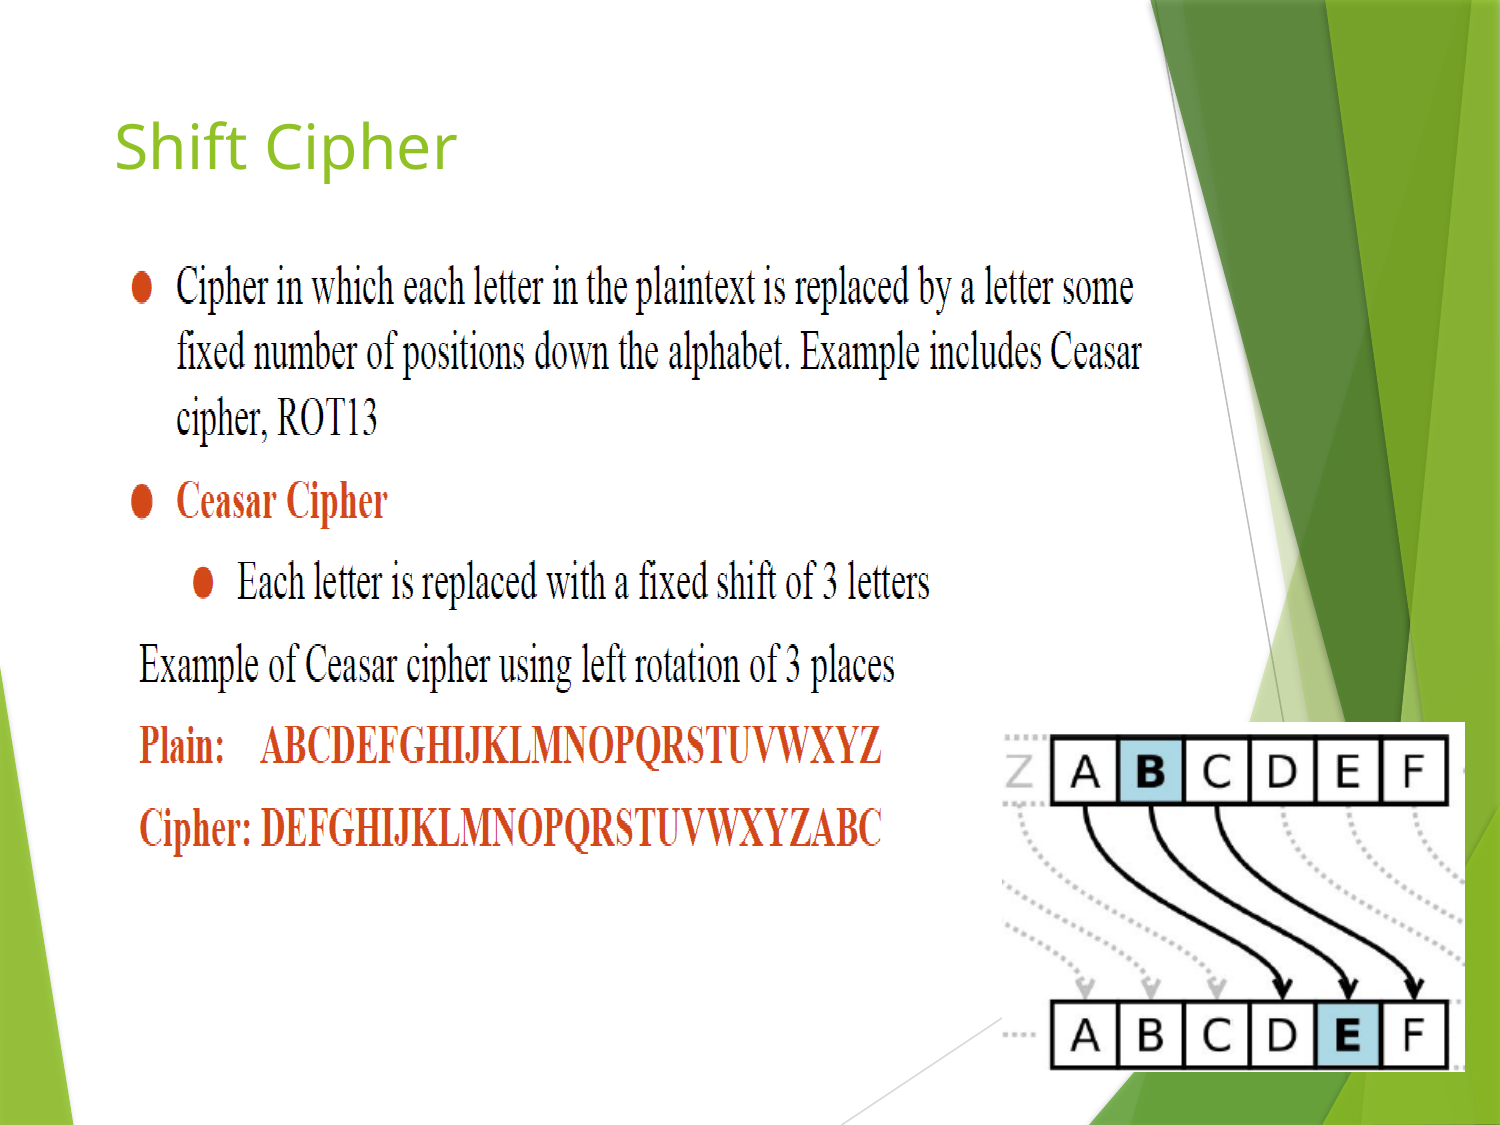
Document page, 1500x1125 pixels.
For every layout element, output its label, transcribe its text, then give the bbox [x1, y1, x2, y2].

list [99, 215, 1142, 877]
picture [1001, 722, 1466, 1072]
title Shift Cipher [99, 99, 1142, 206]
